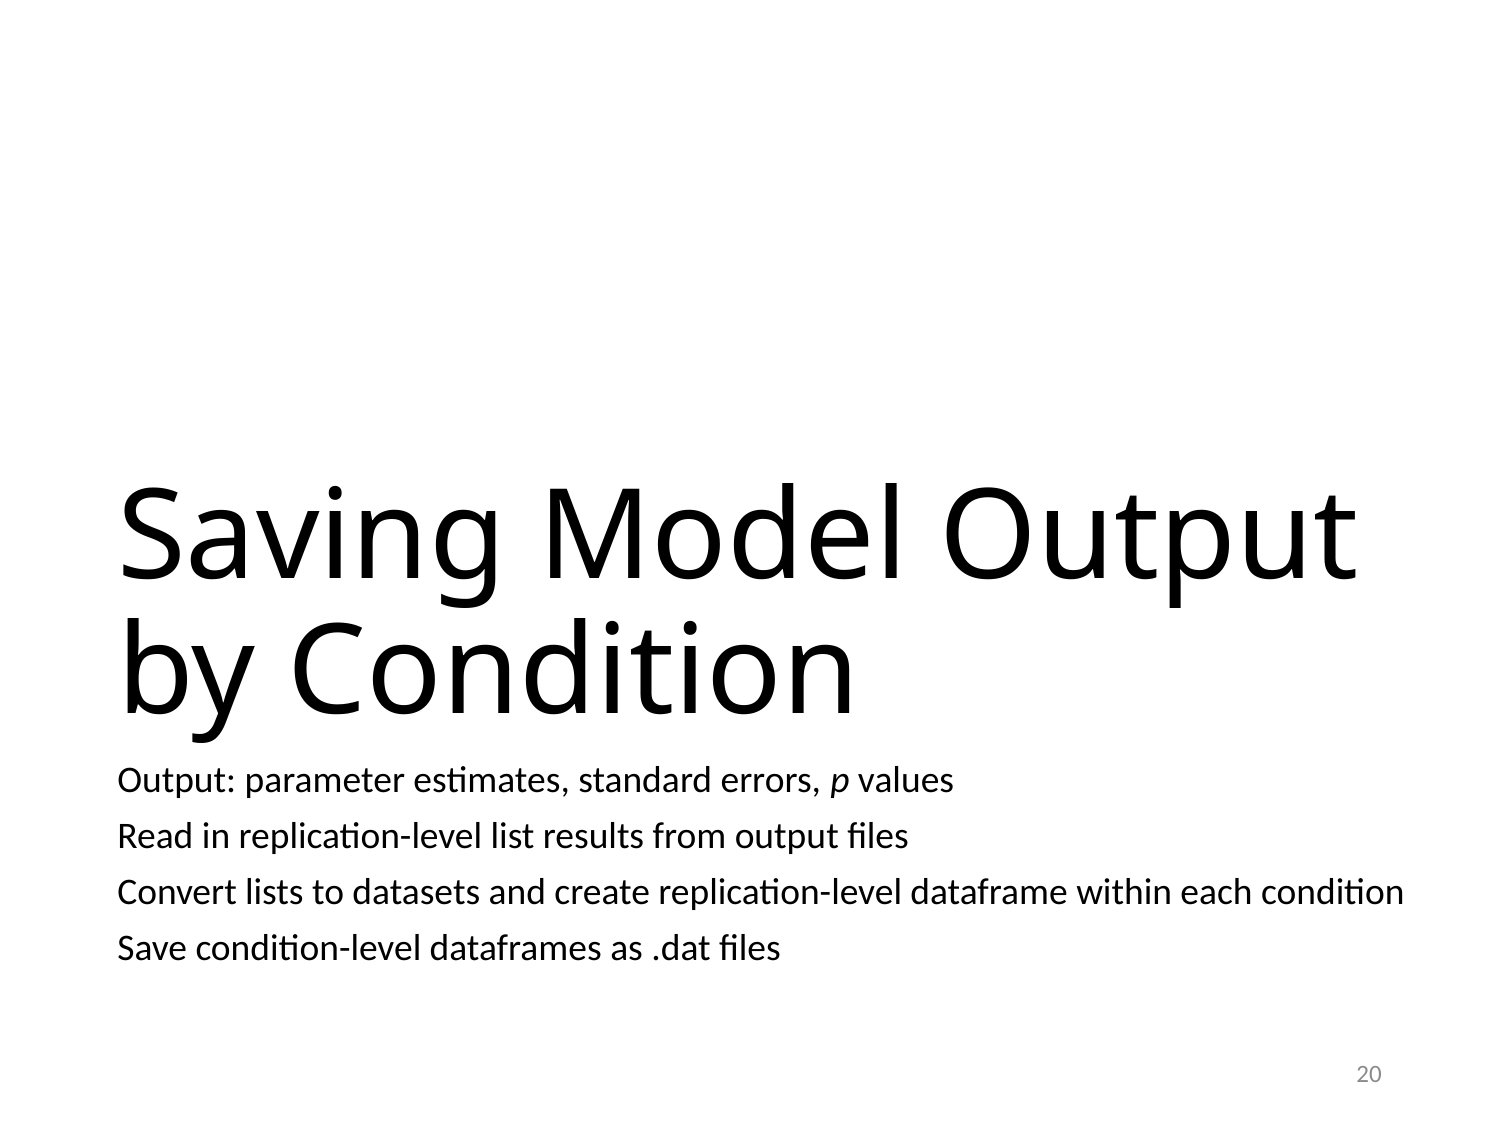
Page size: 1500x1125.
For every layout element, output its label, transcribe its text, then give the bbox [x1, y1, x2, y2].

title Saving Model Output by Condition [102, 280, 1397, 749]
slide_number 20 [1059, 1042, 1397, 1103]
list Output: parameter estimates, standard errors, p values Read in replication-level list results from output files Convert lists to datasets and create replication-level dataframe within each condition Save condition-level dataframes as .dat files [102, 752, 1425, 1007]
